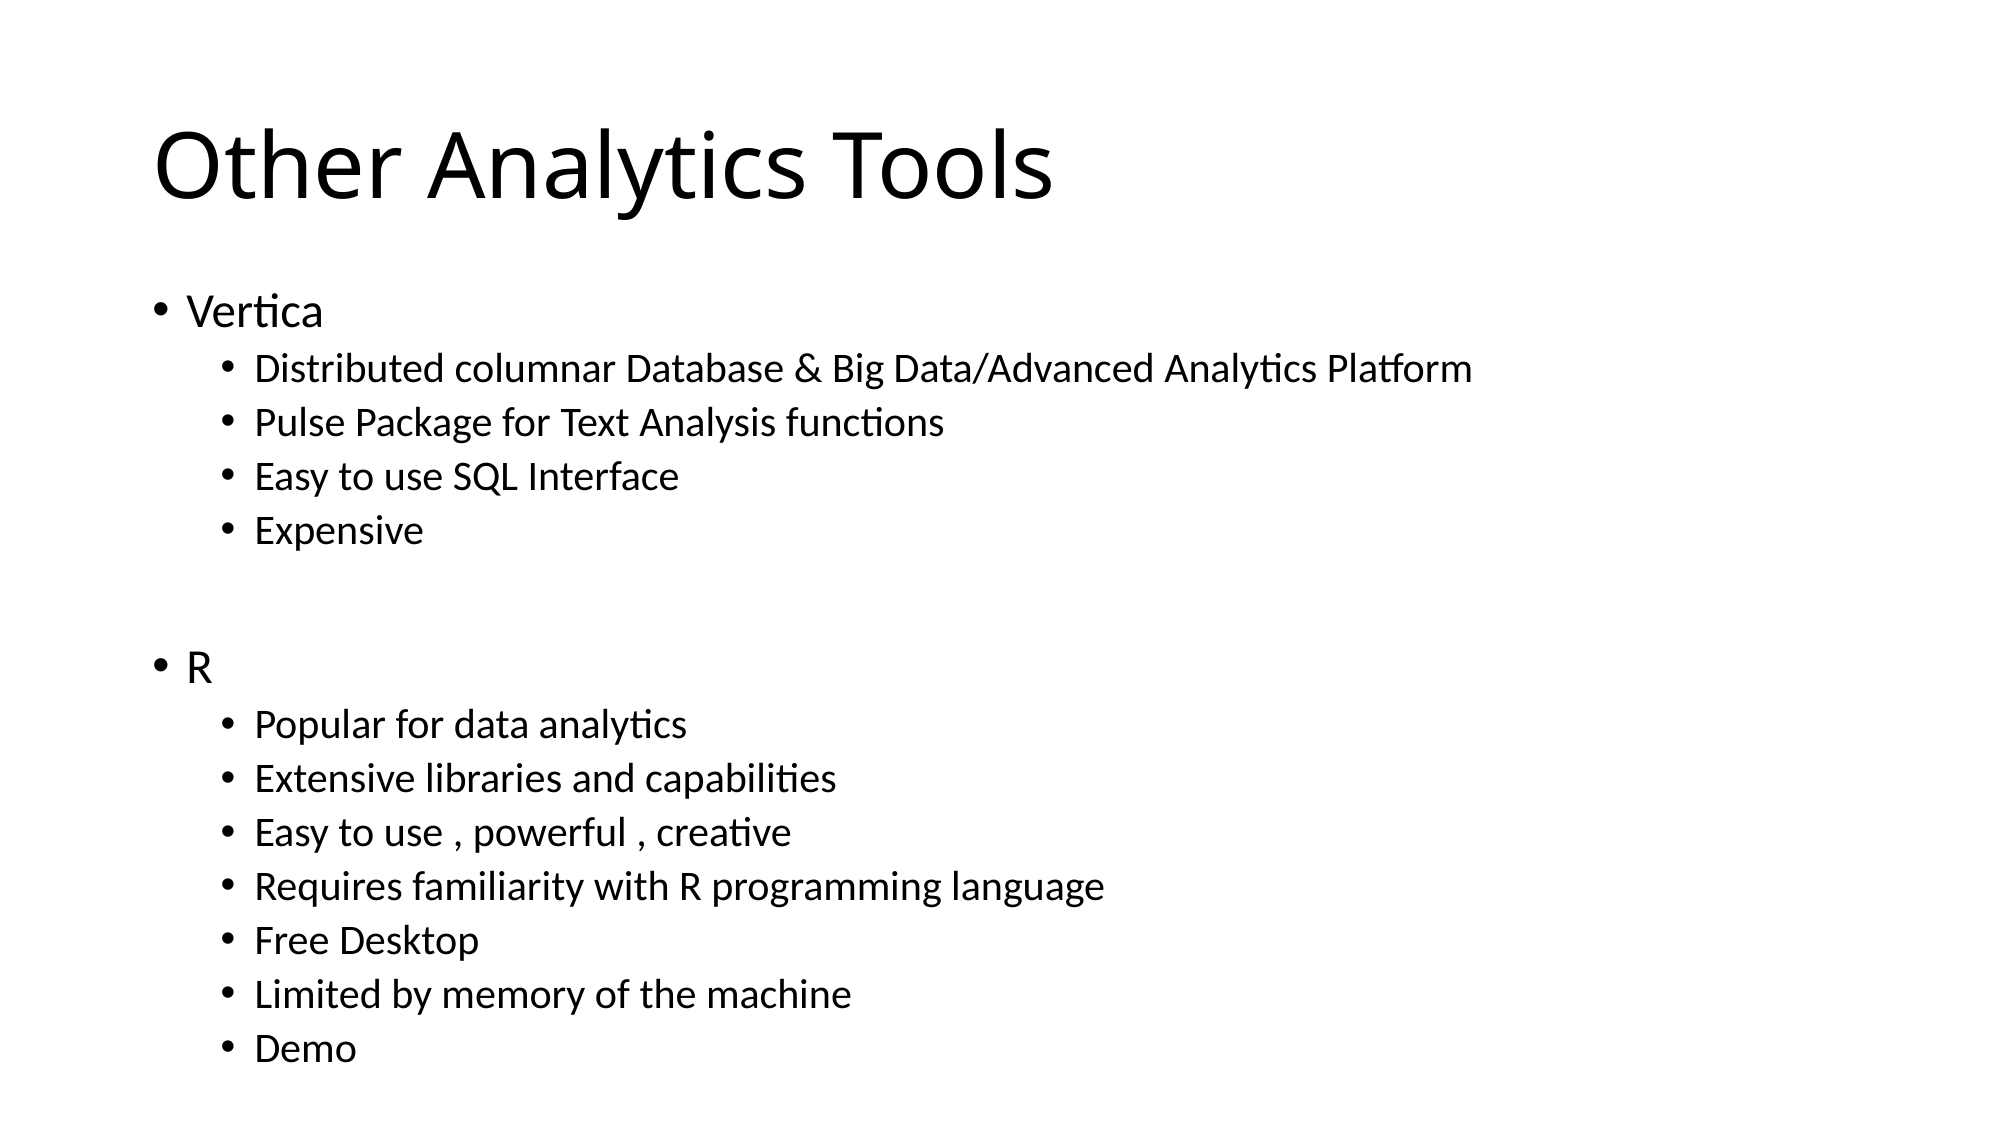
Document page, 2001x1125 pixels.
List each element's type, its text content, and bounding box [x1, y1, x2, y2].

list Vertica Distributed columnar Database & Big Data/Advanced Analytics Platform Pulse Package for Text Analysis functions Easy to use SQL Interface Expensive R Popular for data analytics Extensive libraries and capabilities Easy to use , powerful , creative Requires familiarity with R programming language Free Desktop Limited by memory of the machine Demo [137, 277, 1863, 1085]
title Other Analytics Tools [137, 59, 1863, 277]
